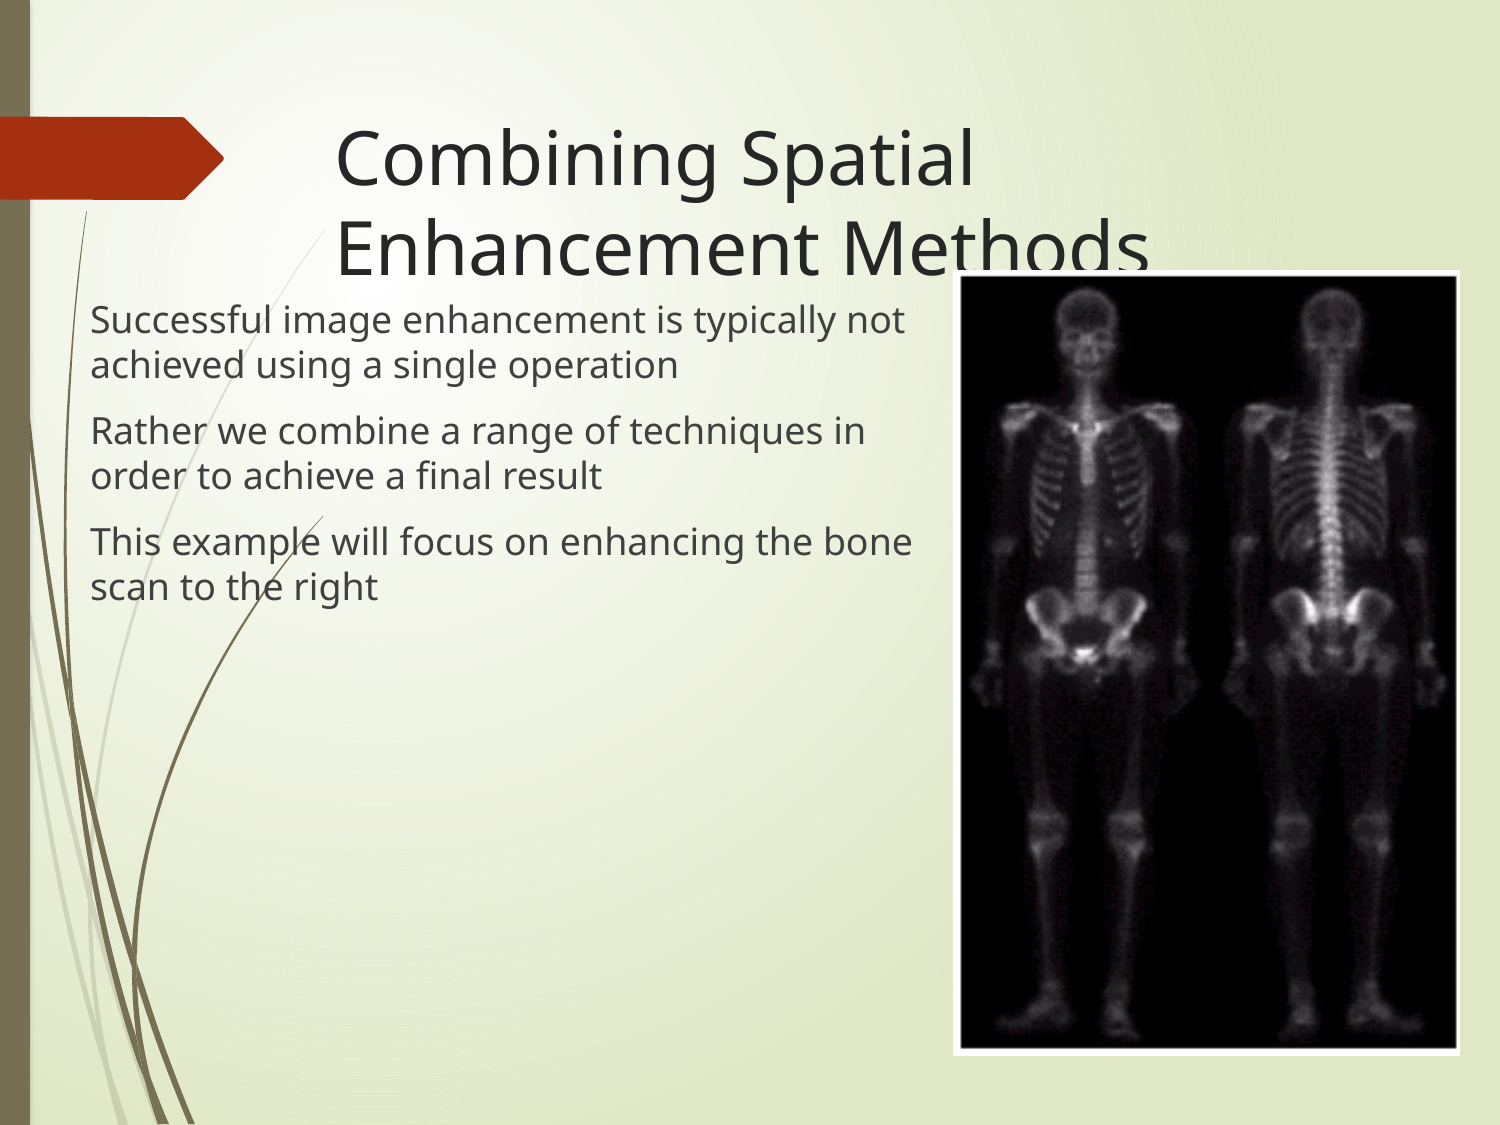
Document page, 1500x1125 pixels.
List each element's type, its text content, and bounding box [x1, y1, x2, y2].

title Combining Spatial Enhancement Methods [319, 102, 1400, 313]
list Successful image enhancement is typically not achieved using a single operation Rather we combine a range of techniques in order to achieve a final result This example will focus on enhancing the bone scan to the right [75, 288, 943, 1125]
picture [952, 270, 1461, 1056]
